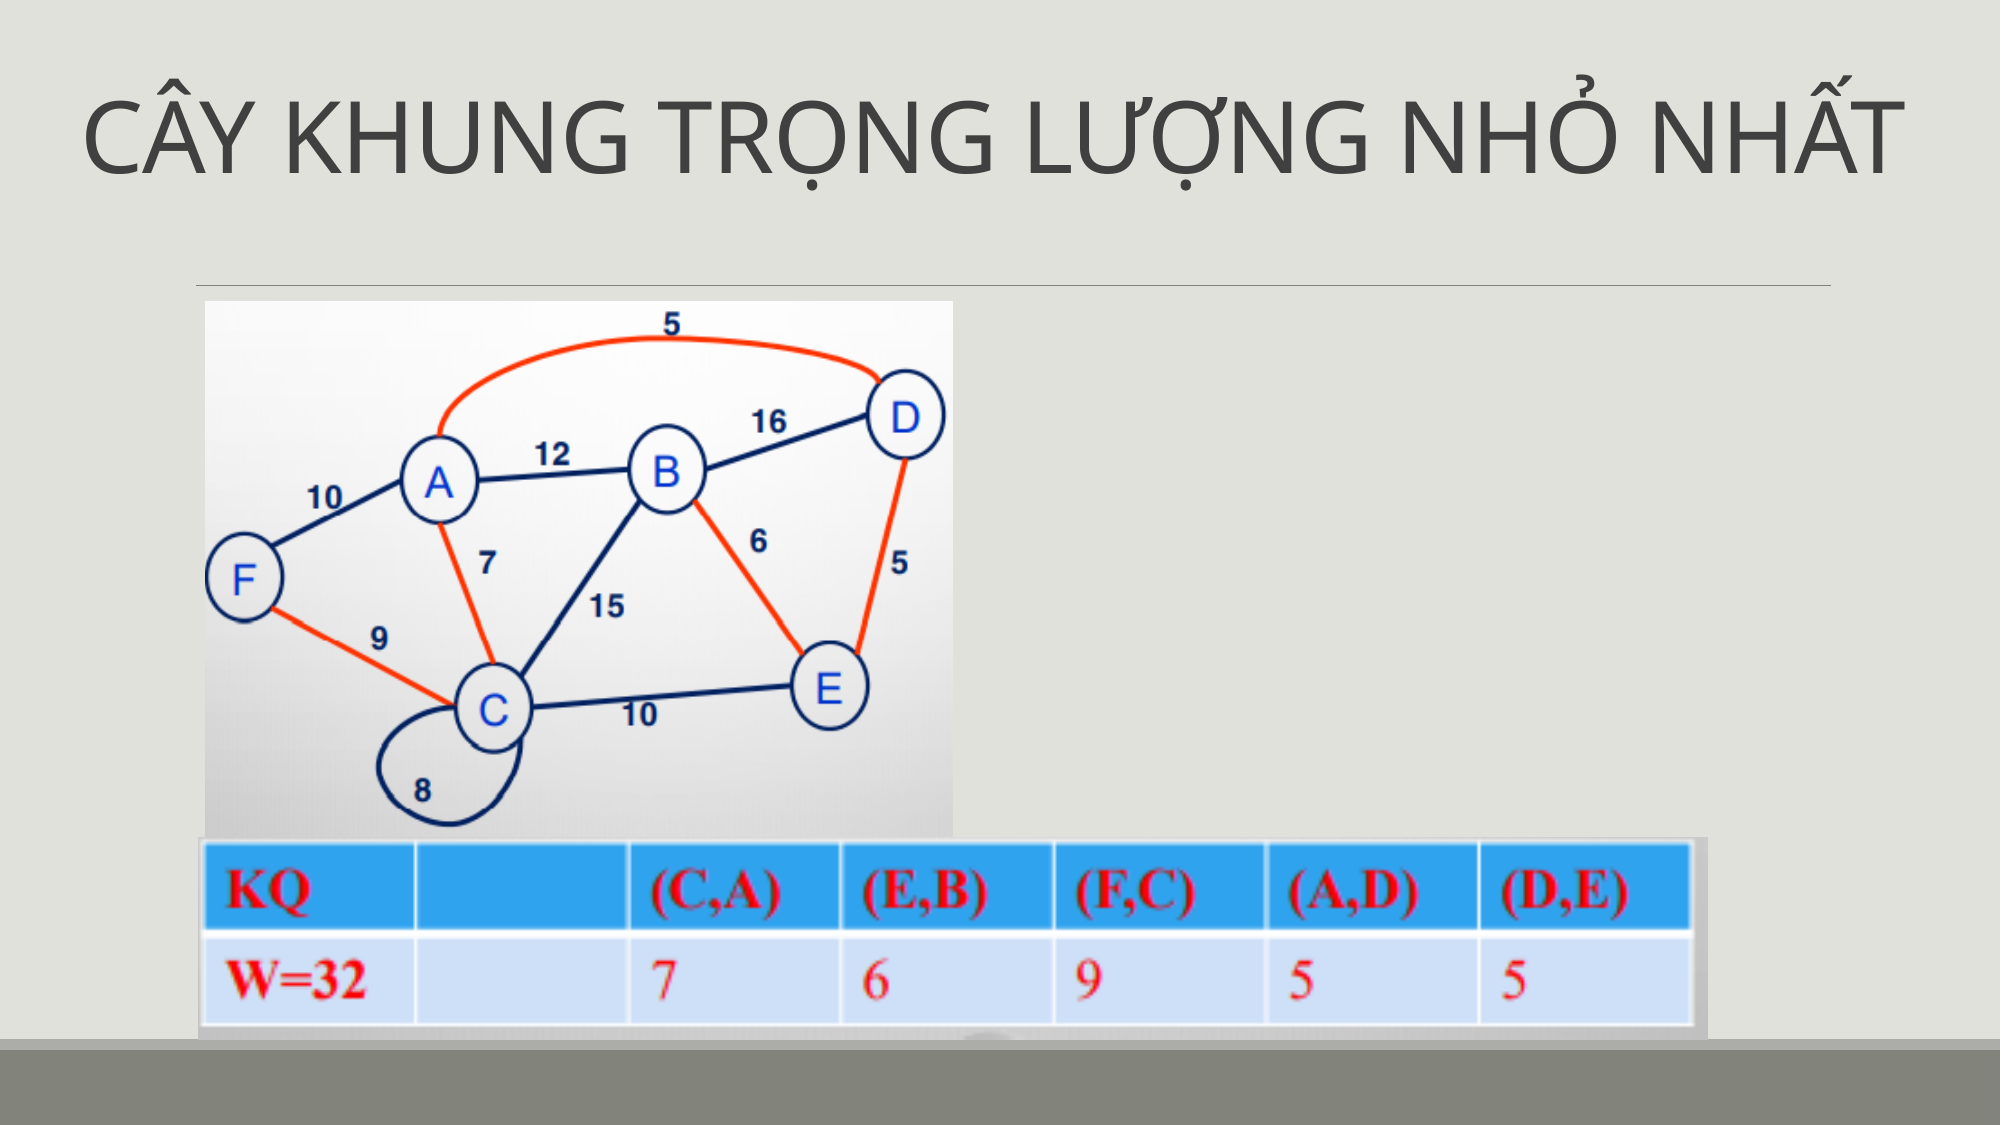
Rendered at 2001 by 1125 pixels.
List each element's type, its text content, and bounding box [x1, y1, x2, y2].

picture [197, 301, 1708, 1040]
title CÂY KHUNG TRỌNG LƯỢNG NHỎ NHẤT [47, 71, 1940, 202]
